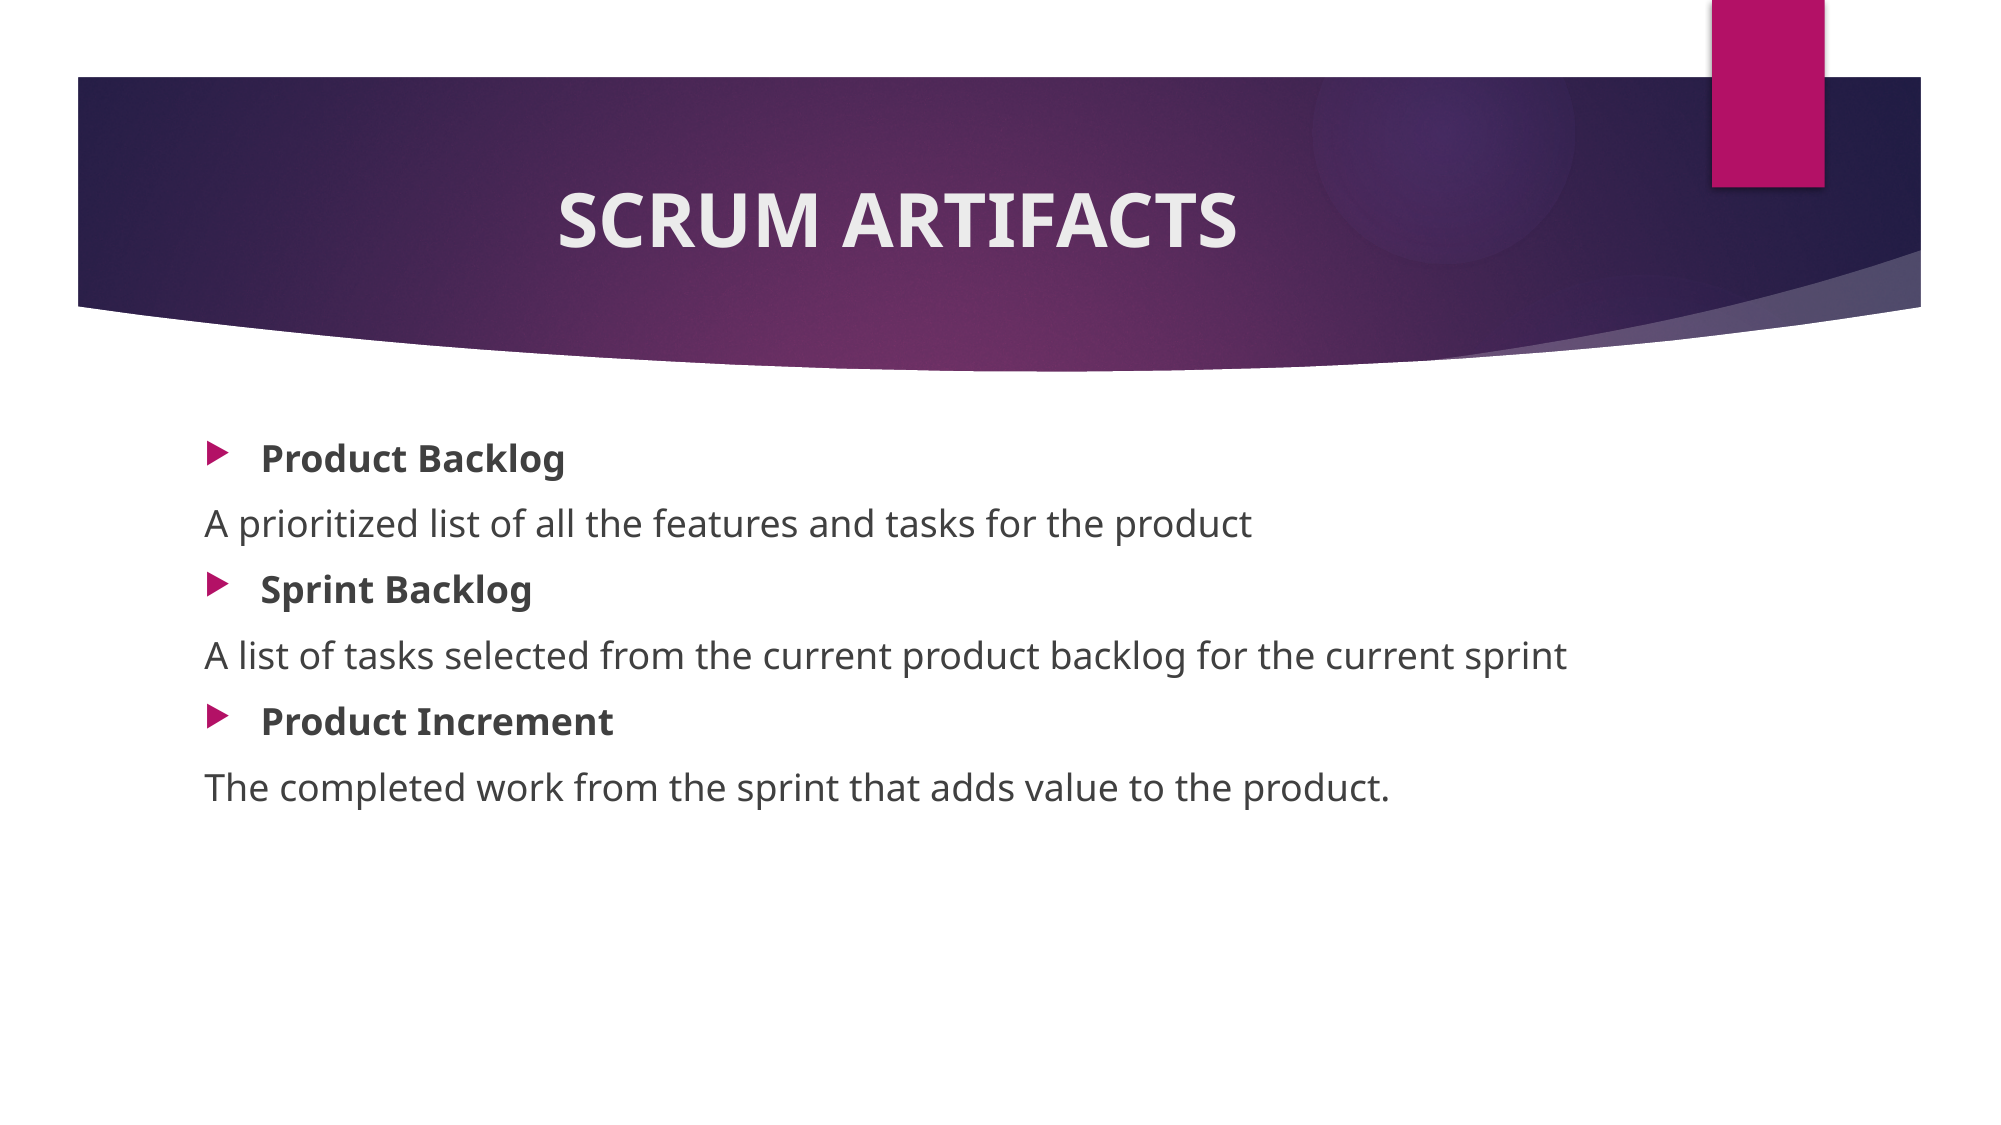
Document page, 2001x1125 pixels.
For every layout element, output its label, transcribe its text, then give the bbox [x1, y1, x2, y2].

list Product Backlog A prioritized list of all the features and tasks for the product Sprint Backlog A list of tasks selected from the current product backlog for the current sprint Product Increment The completed work from the sprint that adds value to the product. [189, 427, 1638, 988]
title SCRUM ARTIFACTS [189, 159, 1627, 276]
